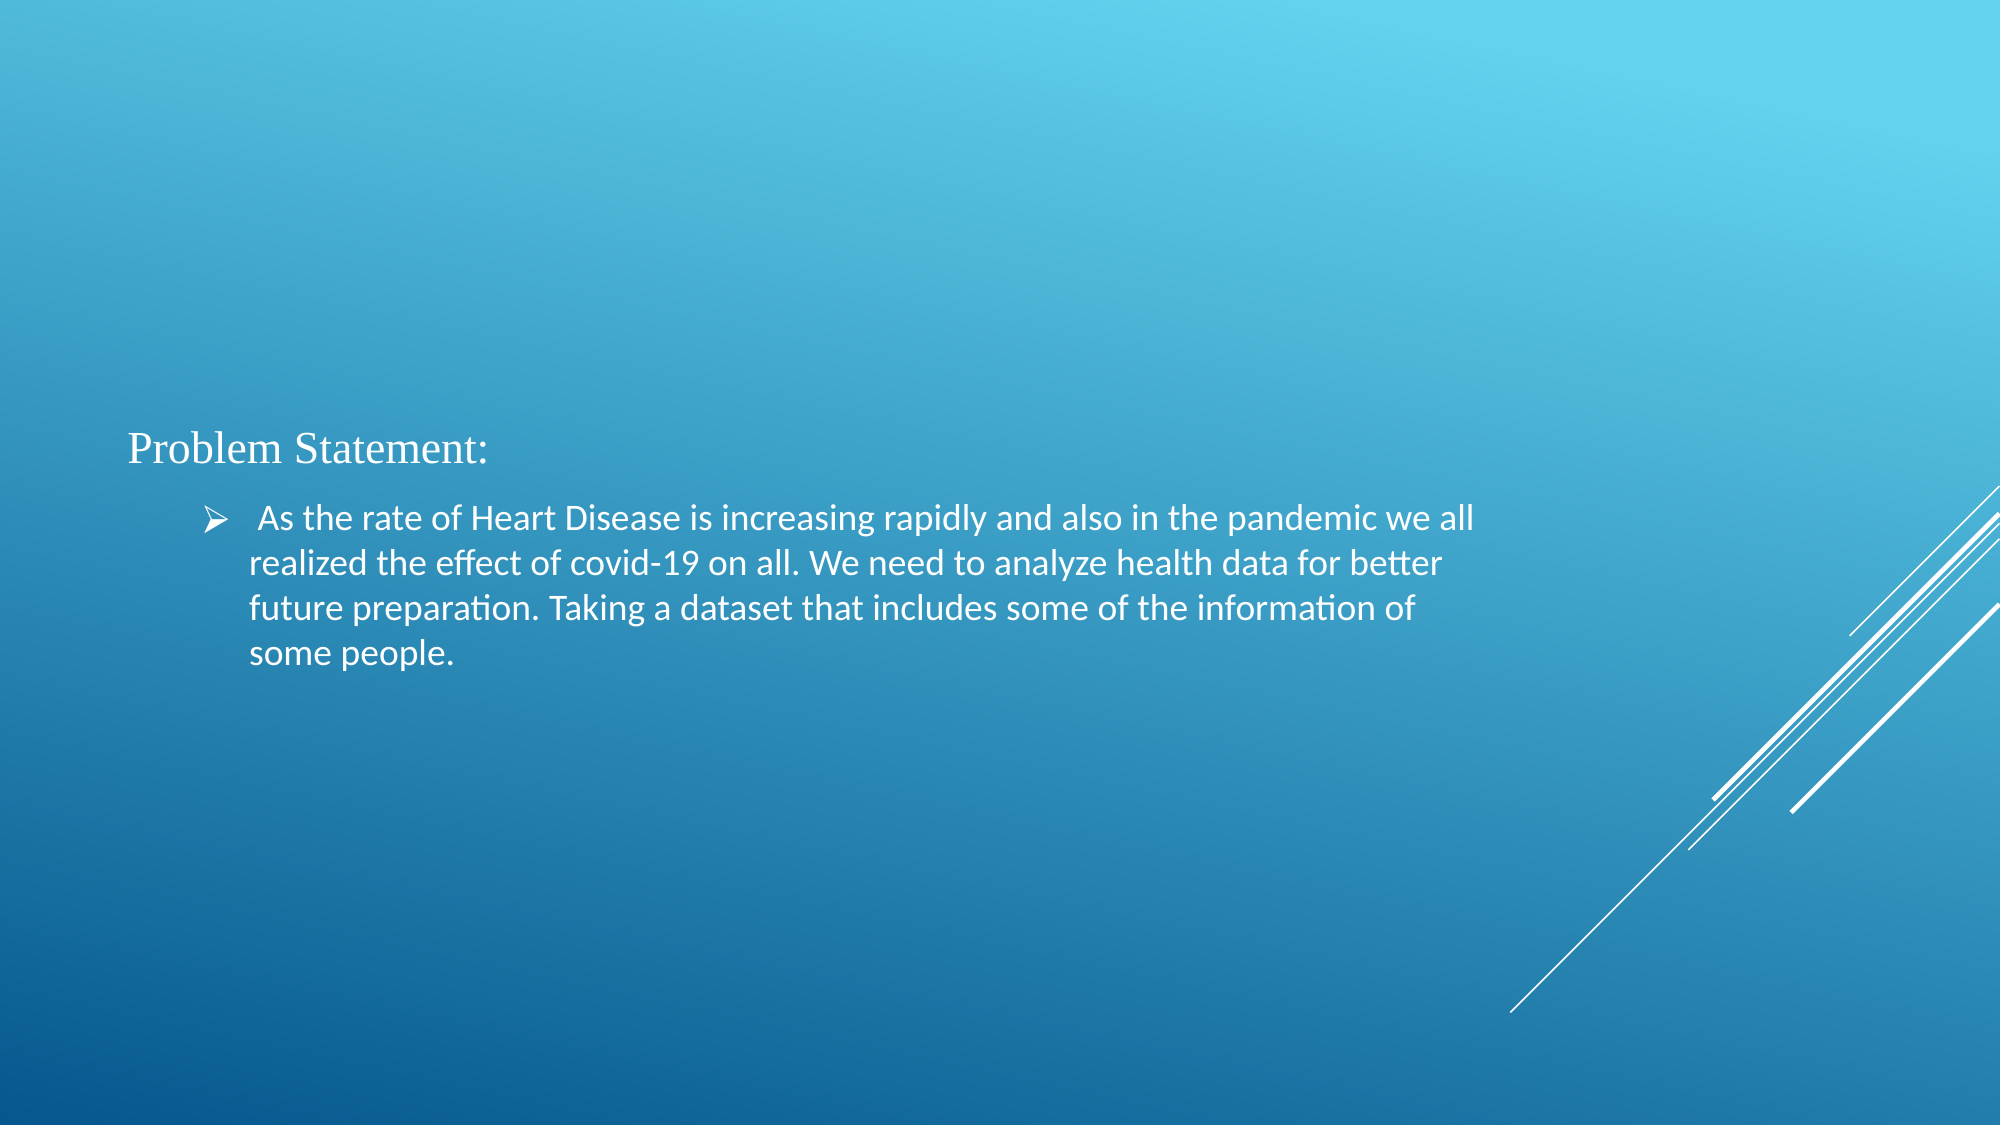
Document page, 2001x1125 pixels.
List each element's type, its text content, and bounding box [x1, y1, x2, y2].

list Problem Statement: As the rate of Heart Disease is increasing rapidly and also in the pandemic we all realized the effect of covid-19 on all. We need to analyze health data for better future preparation. Taking a dataset that includes some of the information of some people. [112, 112, 1513, 1050]
